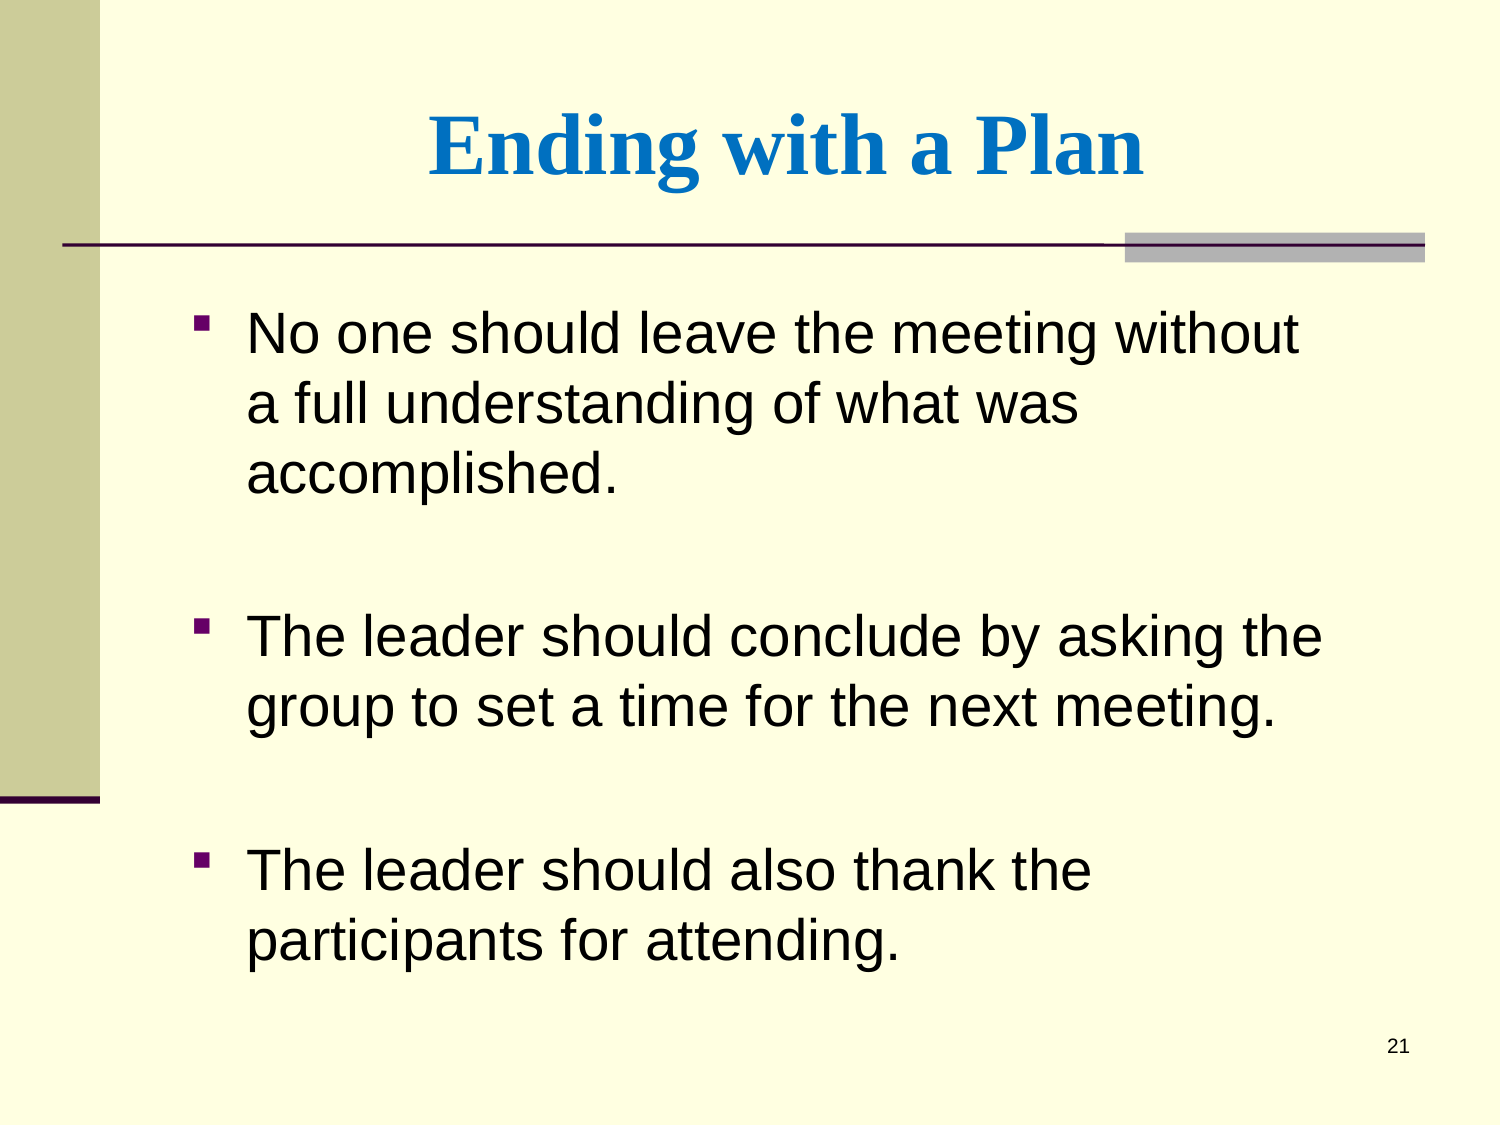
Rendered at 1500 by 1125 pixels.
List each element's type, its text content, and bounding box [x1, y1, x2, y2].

slide_number 21 [1112, 1024, 1426, 1101]
title Ending with a Plan [149, 45, 1426, 234]
list No one should leave the meeting without a full understanding of what was accomplished. The leader should conclude by asking the group to set a time for the next meeting. The leader should also thank the participants for attending. [174, 287, 1363, 1031]
